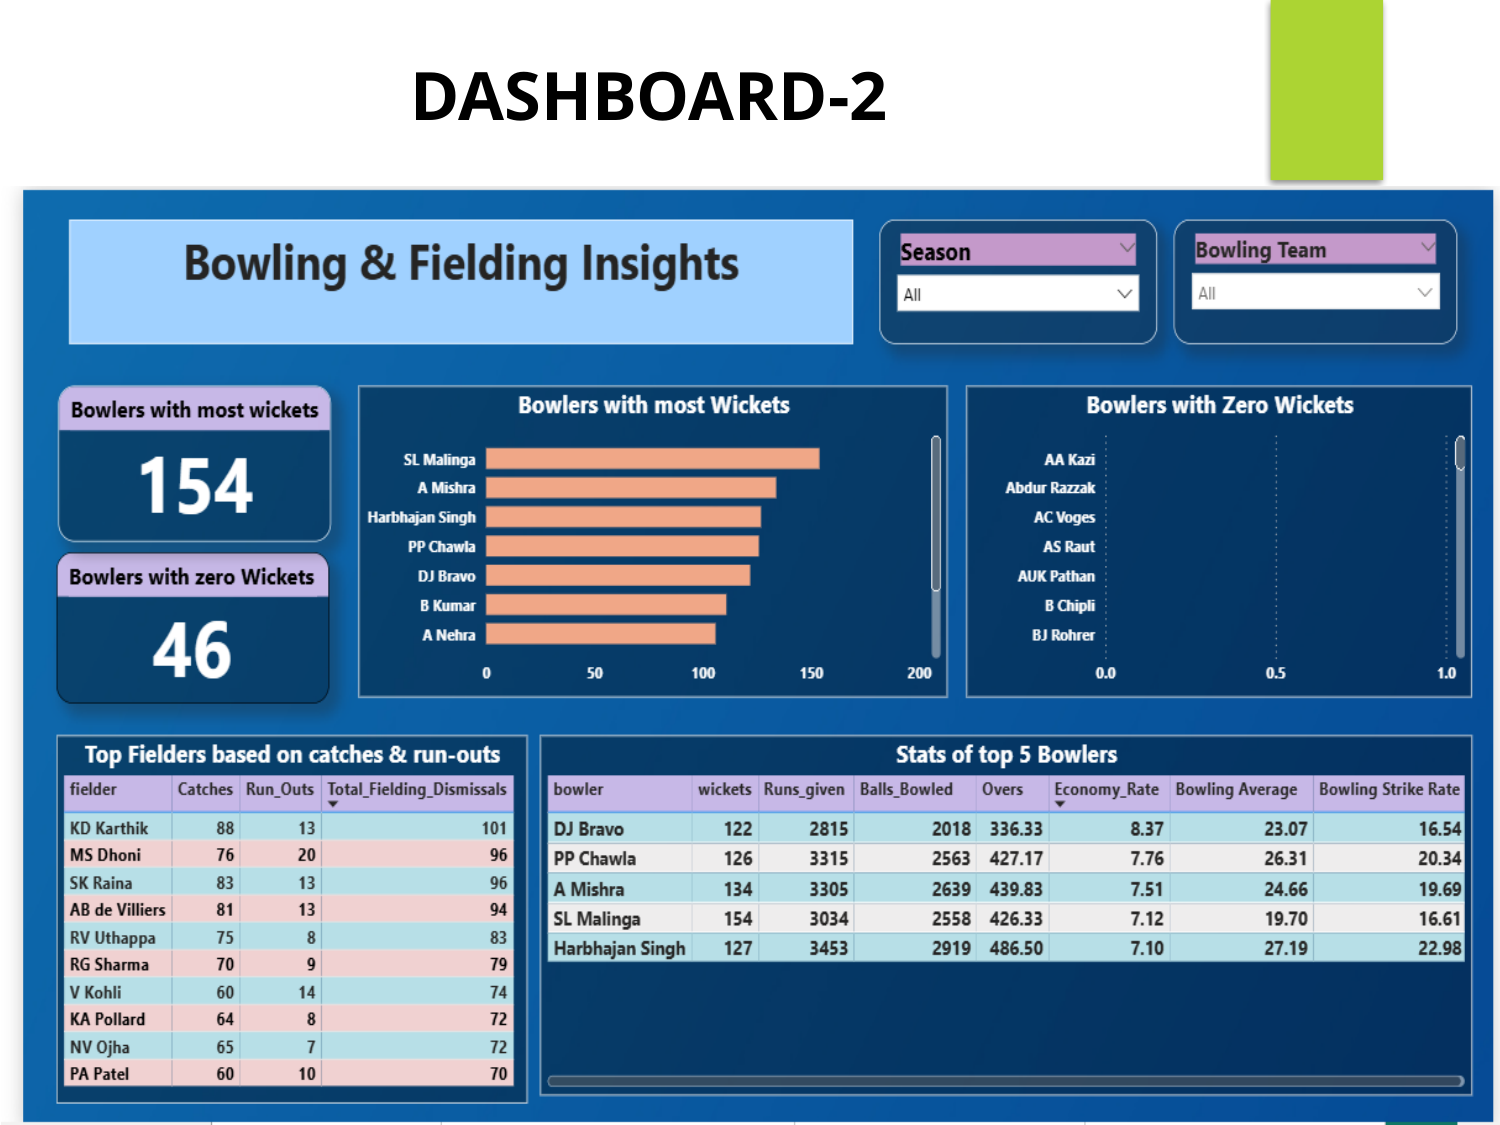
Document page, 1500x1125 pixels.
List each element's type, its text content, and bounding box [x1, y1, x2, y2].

text_box DASHBOARD-2 [53, 46, 1245, 142]
picture [1, 185, 1500, 1125]
